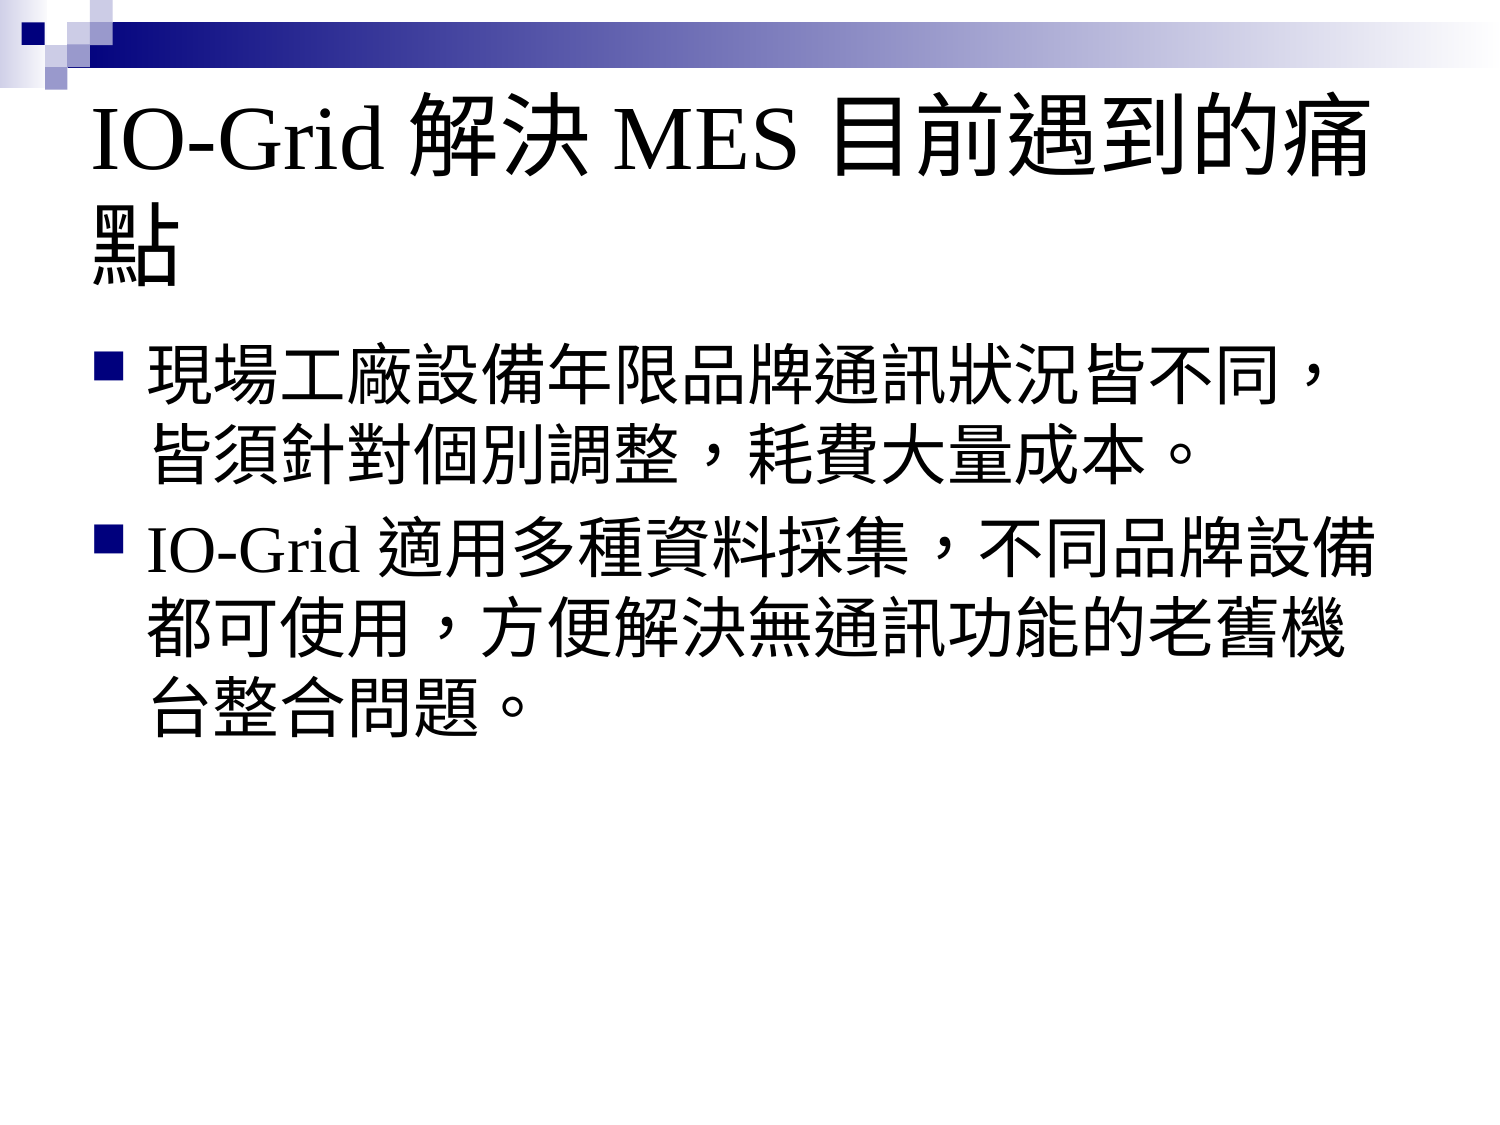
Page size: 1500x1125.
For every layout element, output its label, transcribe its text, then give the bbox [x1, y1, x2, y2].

list 現場工廠設備年限品牌通訊狀況皆不同，皆須針對個別調整，耗費大量成本。 IO-Grid適用多種資料採集，不同品牌設備都可使用，方便解決無通訊功能的老舊機台整合問題。 [75, 324, 1425, 963]
title IO-Grid解決MES目前遇到的痛點 [75, 75, 1425, 300]
